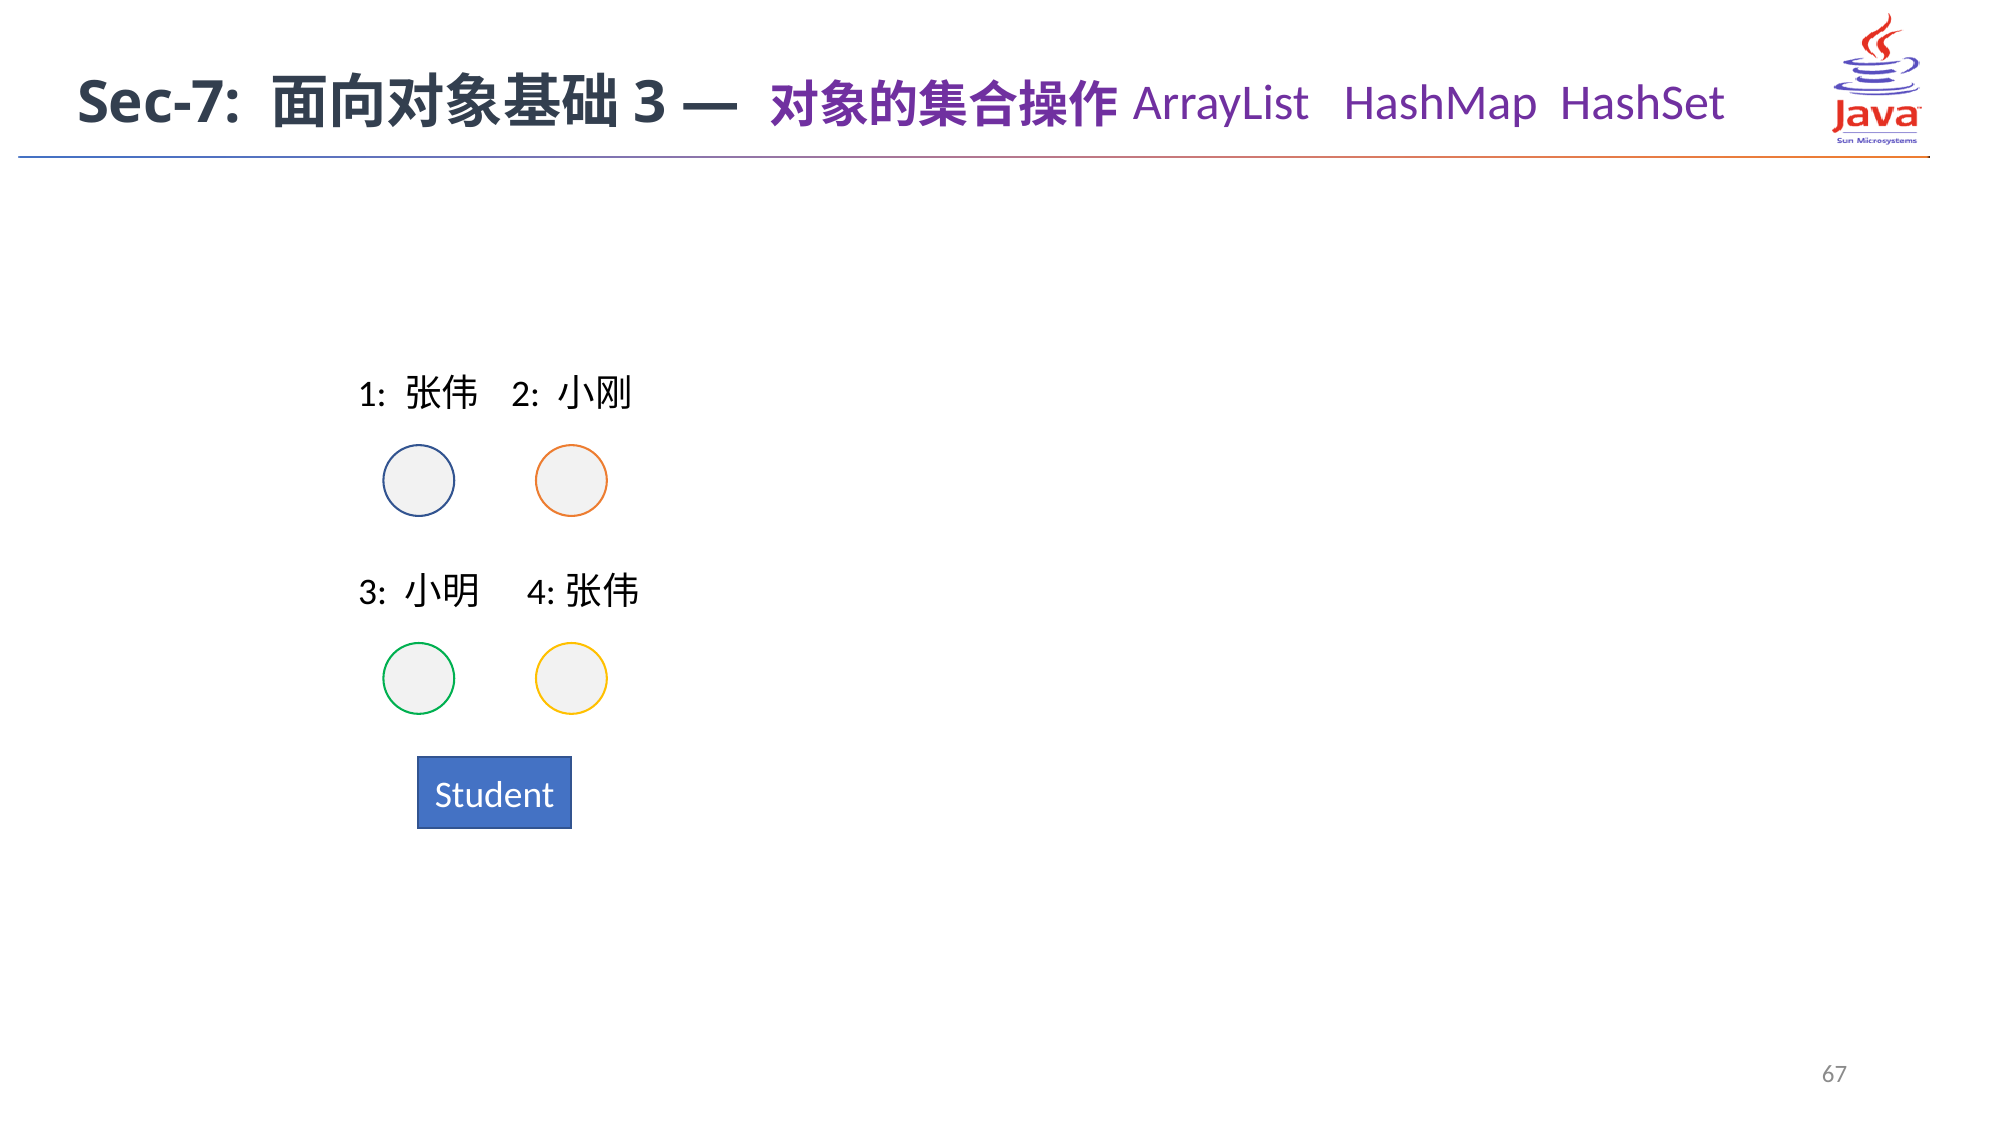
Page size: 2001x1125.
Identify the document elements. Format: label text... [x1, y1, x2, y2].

text_box [534, 444, 608, 518]
picture [1825, 9, 1930, 149]
slide_number 67 [1412, 1042, 1863, 1103]
text_box 3: 小明 [336, 559, 500, 620]
text_box 4:张伟 [500, 559, 666, 620]
text_box Sec-7: 面向对象基础3 — 对象的集合操作 [75, 62, 1674, 135]
text_box Student [417, 756, 572, 829]
text_box 2: 小刚 [477, 361, 666, 422]
text_box [382, 444, 456, 518]
text_box [382, 641, 456, 715]
text_box [534, 641, 608, 715]
text_box ArrayList HashMap HashSet [1118, 62, 1745, 138]
text_box 1: 张伟 [324, 361, 477, 422]
